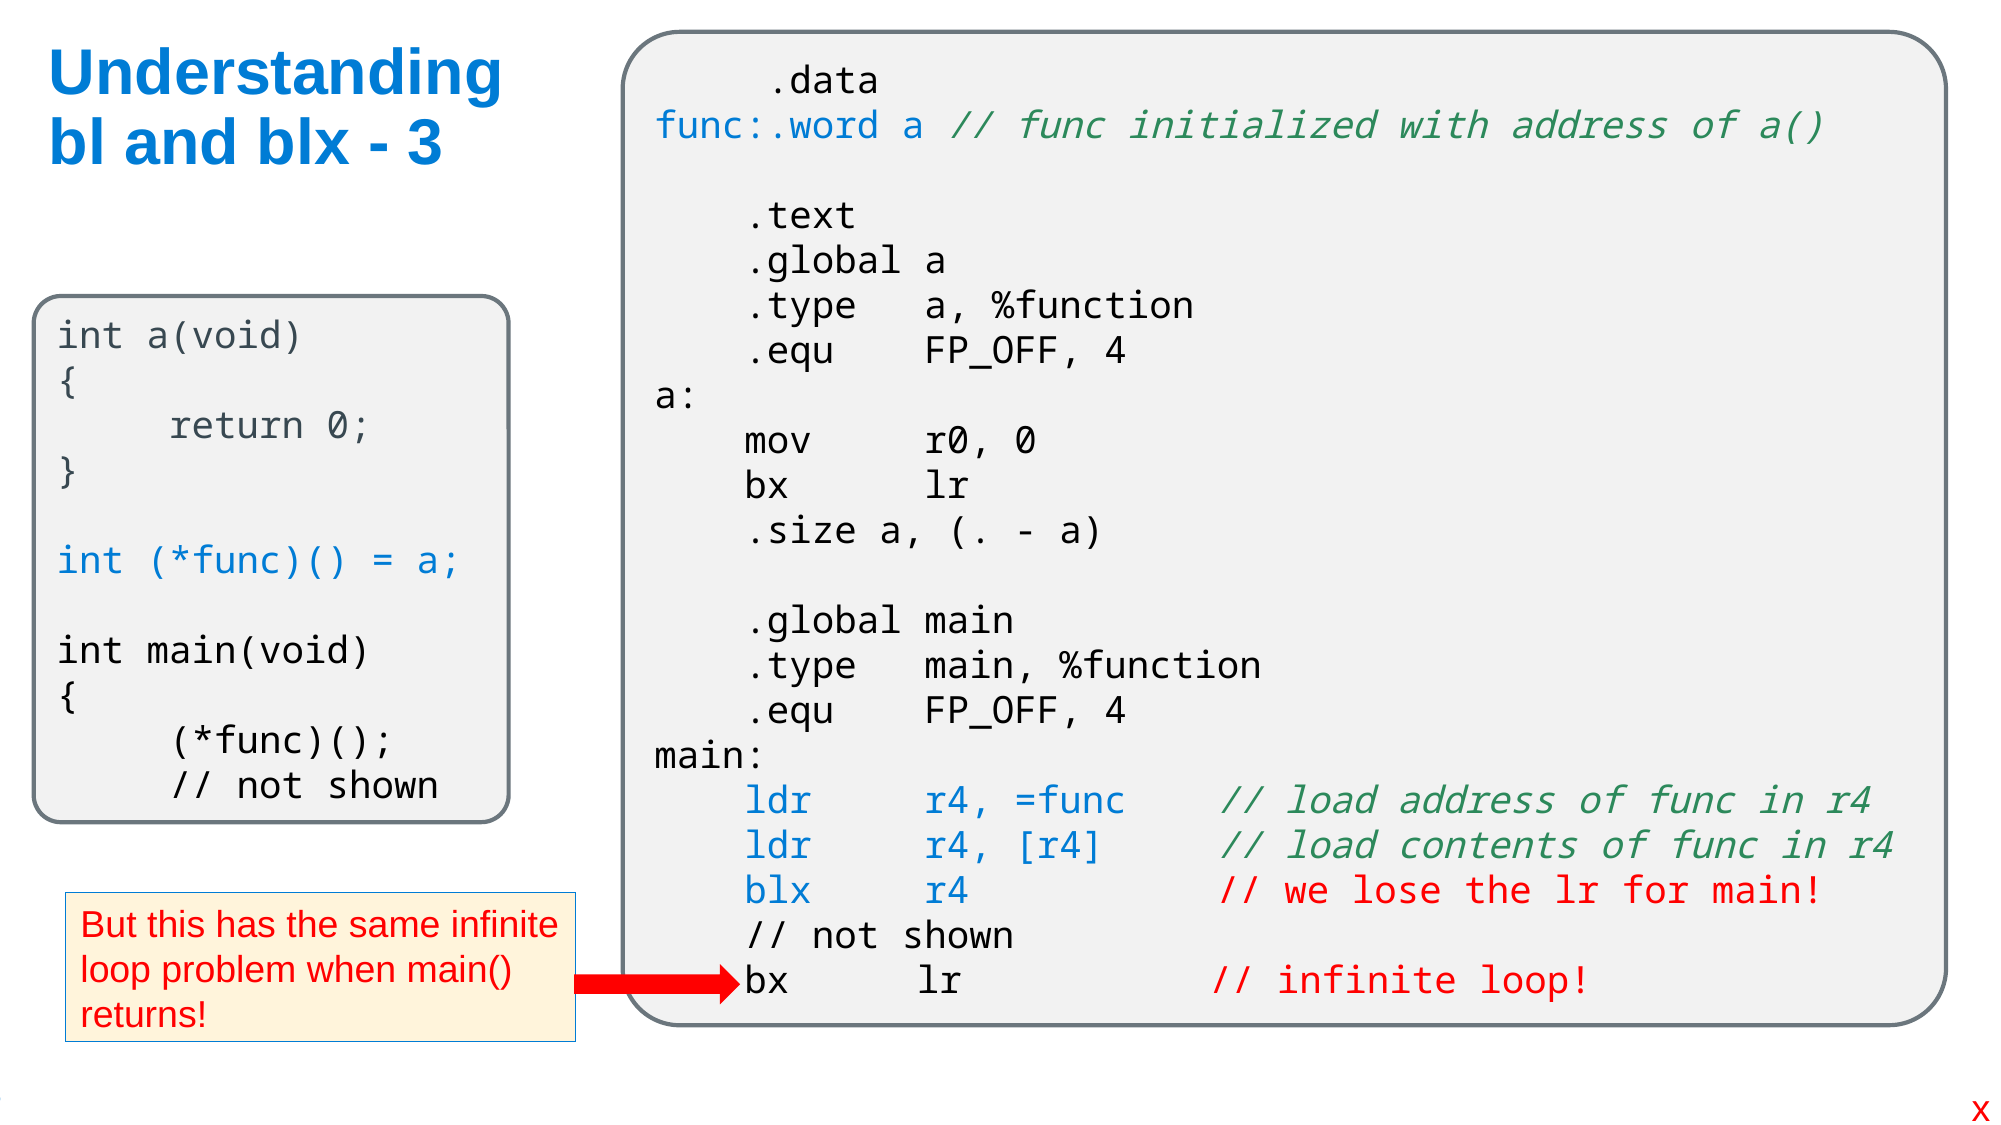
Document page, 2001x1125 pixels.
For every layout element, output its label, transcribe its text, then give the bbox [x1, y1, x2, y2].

text_box .data func:.word a // func initialized with address of a() .text .global a .type a, %function .equ FP_OFF, 4 a: mov r0, 0 bx lr .size a, (. - a) .global main .type main, %function .equ FP_OFF, 4 main: ldr r4, =func // load address of func in r4 ldr r4, [r4] // load contents of func in r4 blx r4 // we lose the lr for main! // not shown bx lr // infinite loop! [622, 31, 1947, 1026]
title Understanding bl and blx - 3 [33, 68, 543, 186]
text_box int a(void) { return 0; } int (*func)() = a; int main(void) { (*func)(); // not shown [33, 295, 509, 823]
text_box [574, 964, 741, 1005]
text_box x [1956, 1076, 2000, 1125]
text_box But this has the same infinite loop problem when main() returns! [65, 892, 576, 1042]
